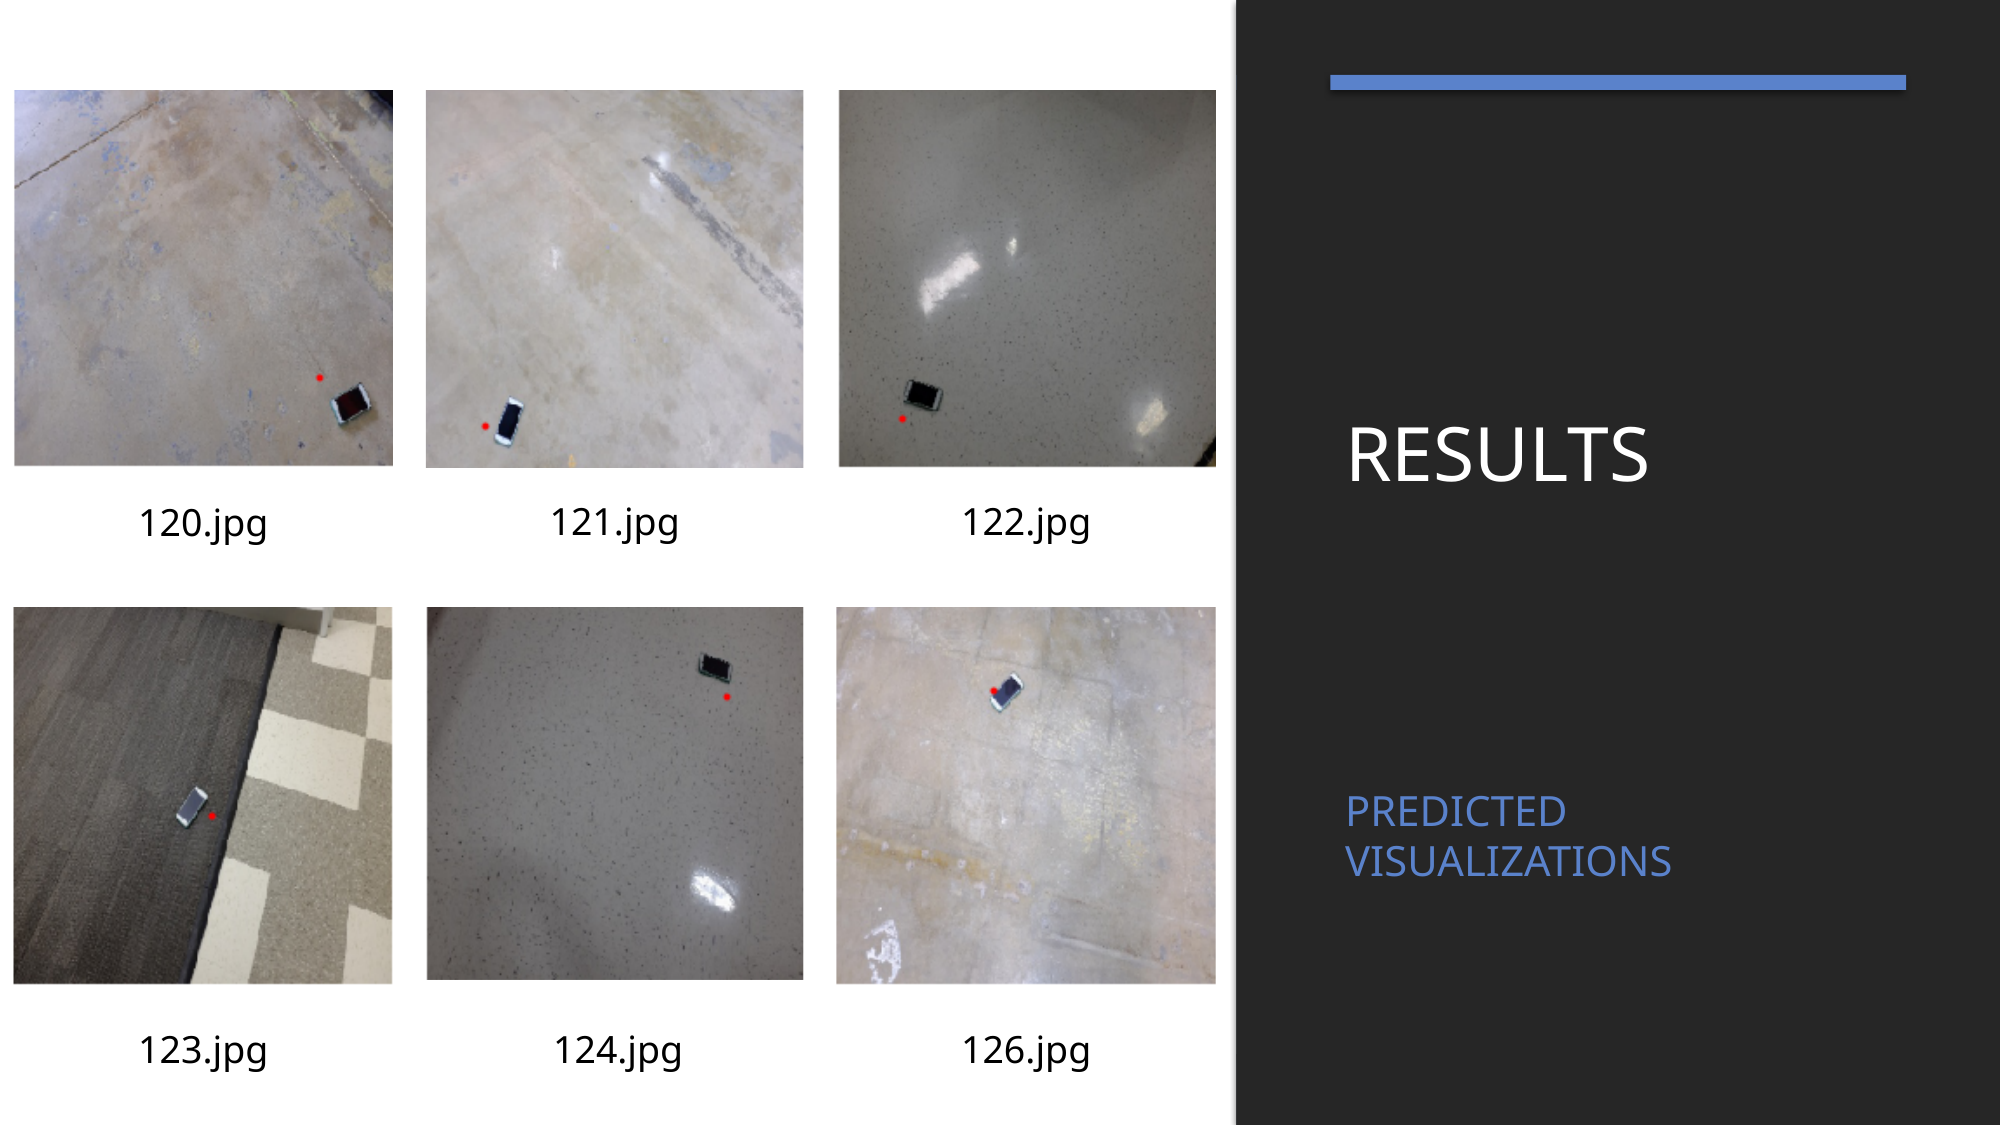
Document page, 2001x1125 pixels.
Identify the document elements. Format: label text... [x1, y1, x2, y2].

text_box 123.jpg [62, 1019, 344, 1079]
text_box 124.jpg [477, 1019, 759, 1079]
text_box [1329, 74, 1907, 91]
text_box 120.jpg [62, 492, 344, 552]
text_box [1235, 0, 2000, 1125]
text_box 121.jpg [474, 491, 755, 551]
text_box [0, 0, 1233, 1125]
picture [835, 607, 1217, 986]
picture [12, 89, 394, 468]
picture [12, 607, 394, 986]
subtitle Predicted Visualizations [1330, 777, 1907, 966]
text_box 122.jpg [885, 491, 1167, 551]
picture [425, 89, 804, 468]
text_box 126.jpg [885, 1019, 1167, 1079]
picture [835, 89, 1217, 468]
picture [425, 607, 804, 980]
title Results [1330, 141, 1907, 762]
